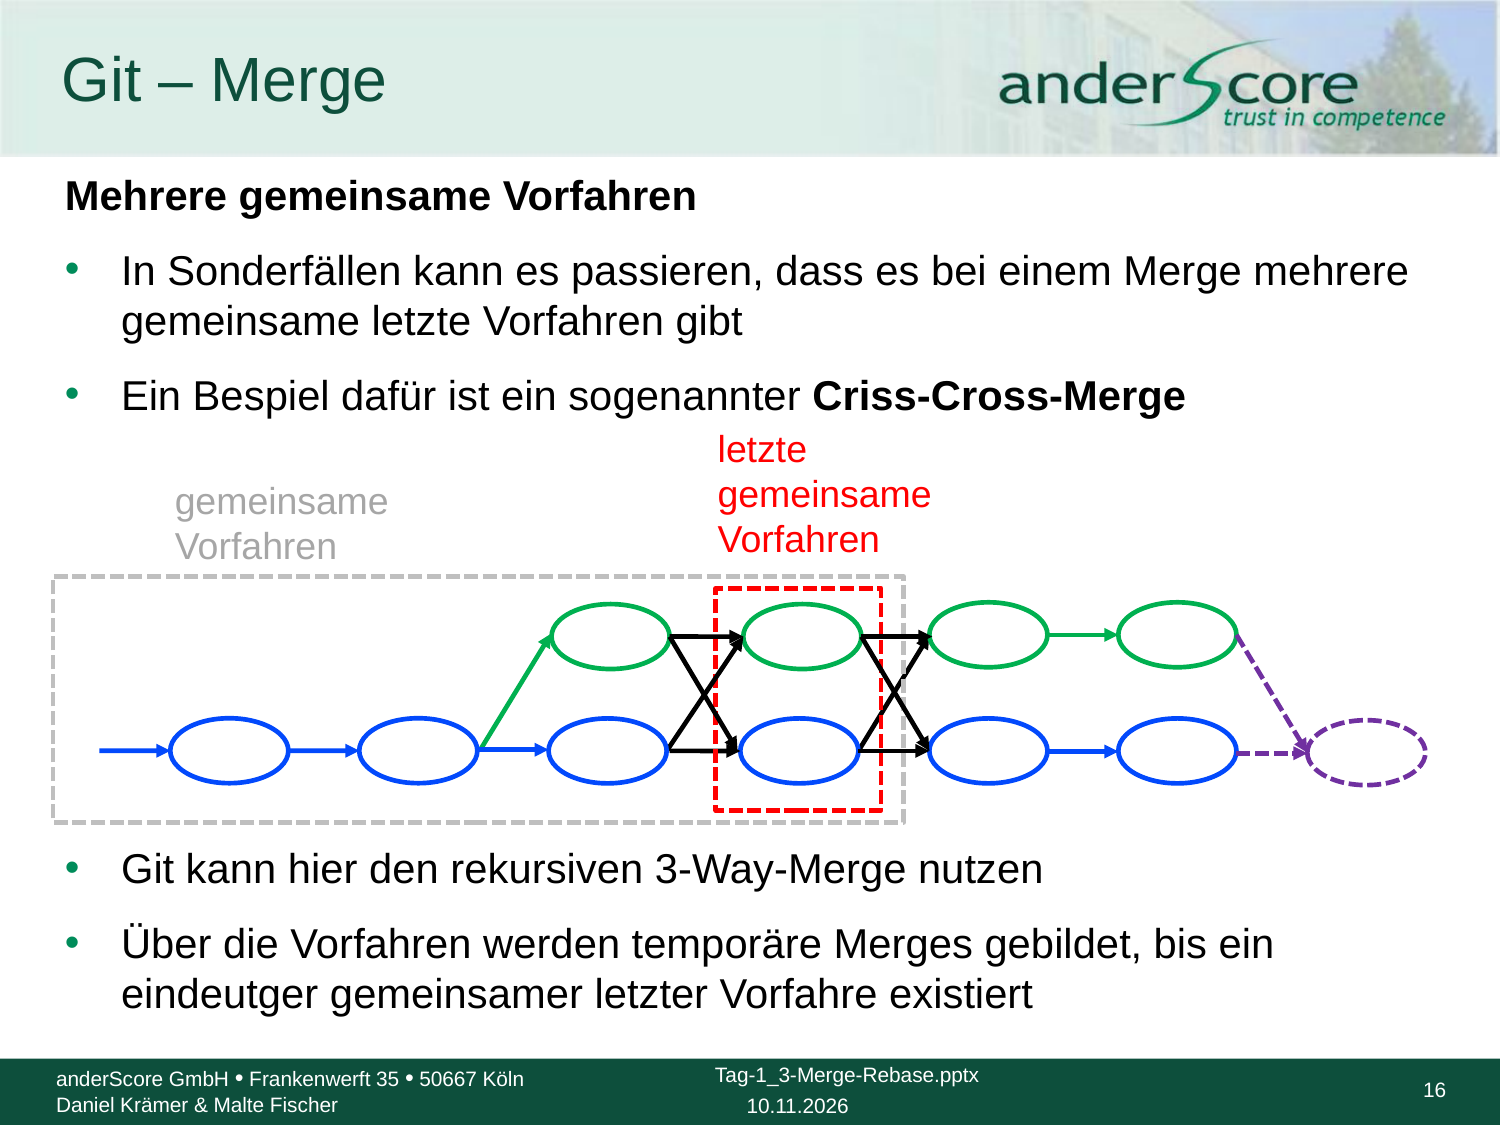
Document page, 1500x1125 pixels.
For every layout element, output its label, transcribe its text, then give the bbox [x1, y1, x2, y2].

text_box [480, 633, 552, 750]
text_box [929, 602, 1048, 668]
text_box [551, 604, 670, 670]
title Git – Merge [46, 23, 975, 140]
text_box [1118, 718, 1234, 784]
text_box [743, 604, 861, 670]
text_box Git kann hier den rekursiven 3-Way-Merge nutzen Über die Vorfahren werden temporäre Merges gebildet, bis ein eindeutger gemeinsamer letzter Vorfahre existiert [49, 834, 1447, 1059]
text_box letzte gemeinsame Vorfahren [702, 417, 984, 567]
text_box gemeinsame Vorfahren [160, 469, 441, 574]
picture [0, 0, 1500, 157]
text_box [669, 642, 738, 752]
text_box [1236, 634, 1308, 753]
text_box [1118, 602, 1237, 668]
text_box [931, 718, 1048, 784]
list Mehrere gemeinsame Vorfahren In Sonderfällen kann es passieren, dass es bei einem Merge mehrere gemeinsame letzte Vorfahren gibt Ein Bespiel dafür ist ein sogenannter Criss-Cross-Merge [49, 160, 1447, 386]
text_box [1309, 720, 1426, 786]
text_box [53, 576, 904, 823]
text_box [861, 642, 930, 750]
text_box [550, 718, 666, 784]
